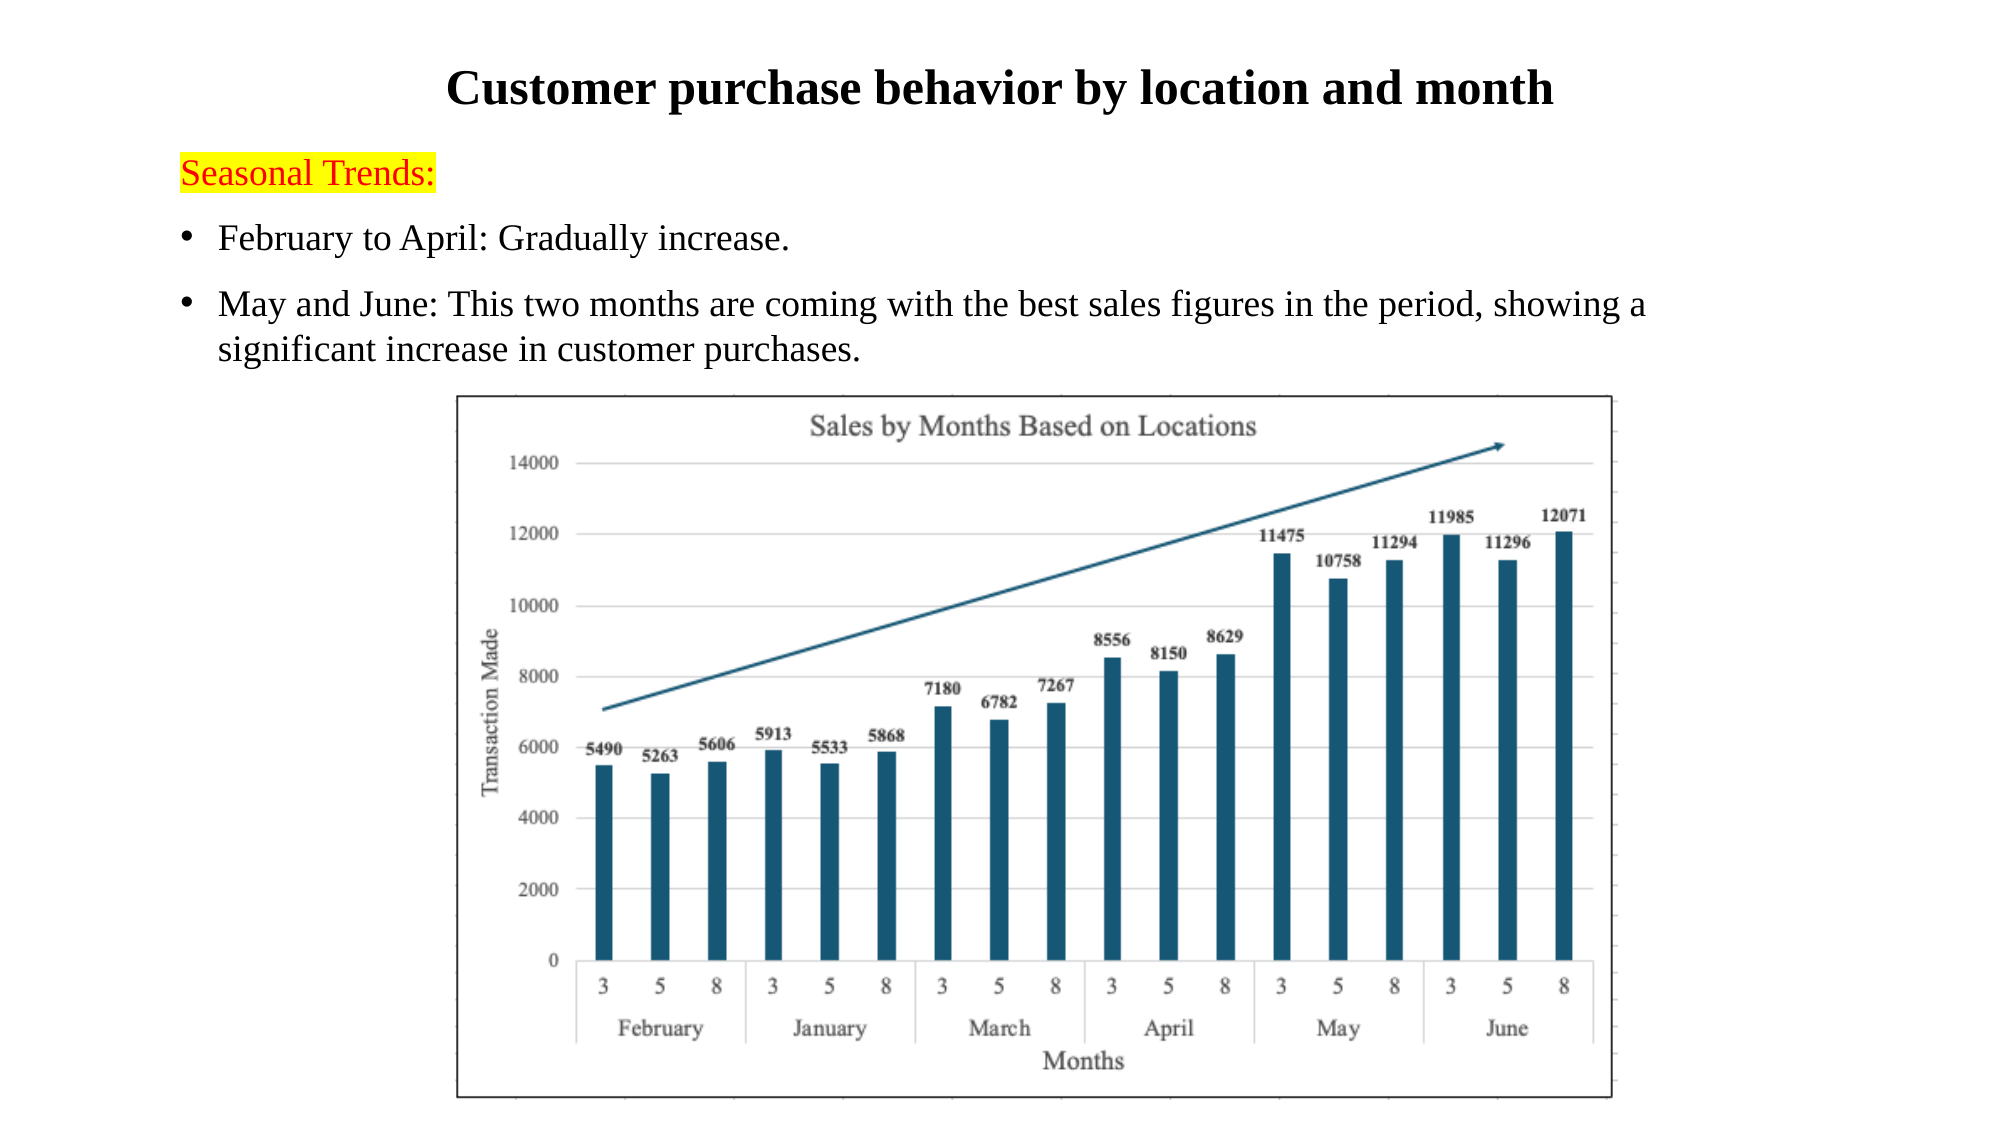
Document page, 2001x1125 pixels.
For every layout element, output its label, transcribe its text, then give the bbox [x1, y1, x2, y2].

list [455, 394, 1618, 1101]
title Customer purchase behavior by location and month [137, 25, 1863, 152]
text_box Seasonal Trends: February to April: Gradually increase. May and June: This two months are coming with the best sales figures in the period, showing a significant increase in customer purchases. [165, 134, 1808, 383]
